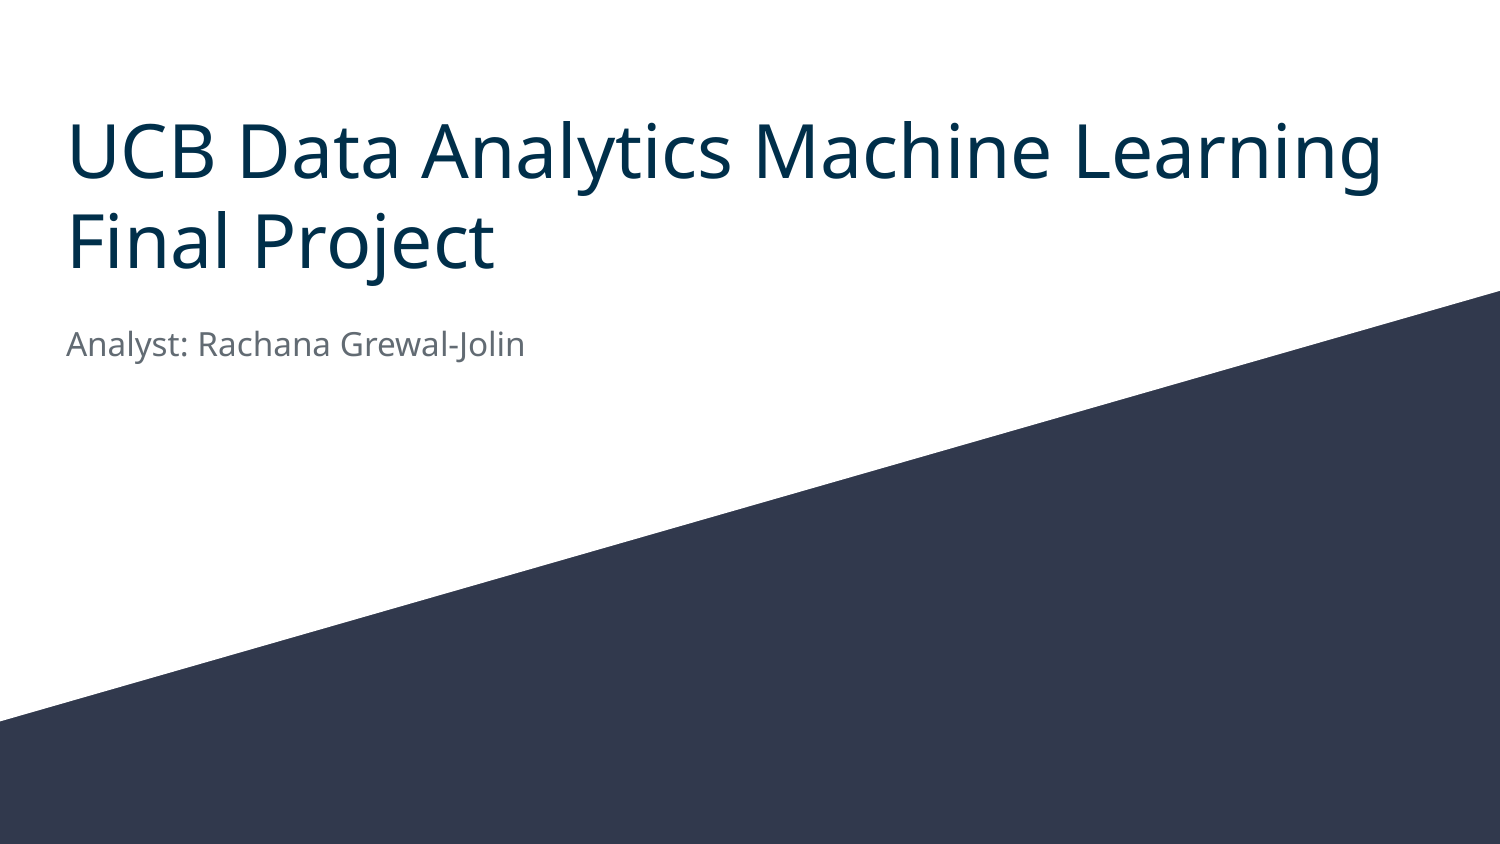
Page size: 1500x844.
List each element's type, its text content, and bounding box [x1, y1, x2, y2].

subtitle Analyst: Rachana Grewal-Jolin [51, 308, 748, 430]
title UCB Data Analytics Machine Learning Final Project [51, 88, 1449, 299]
